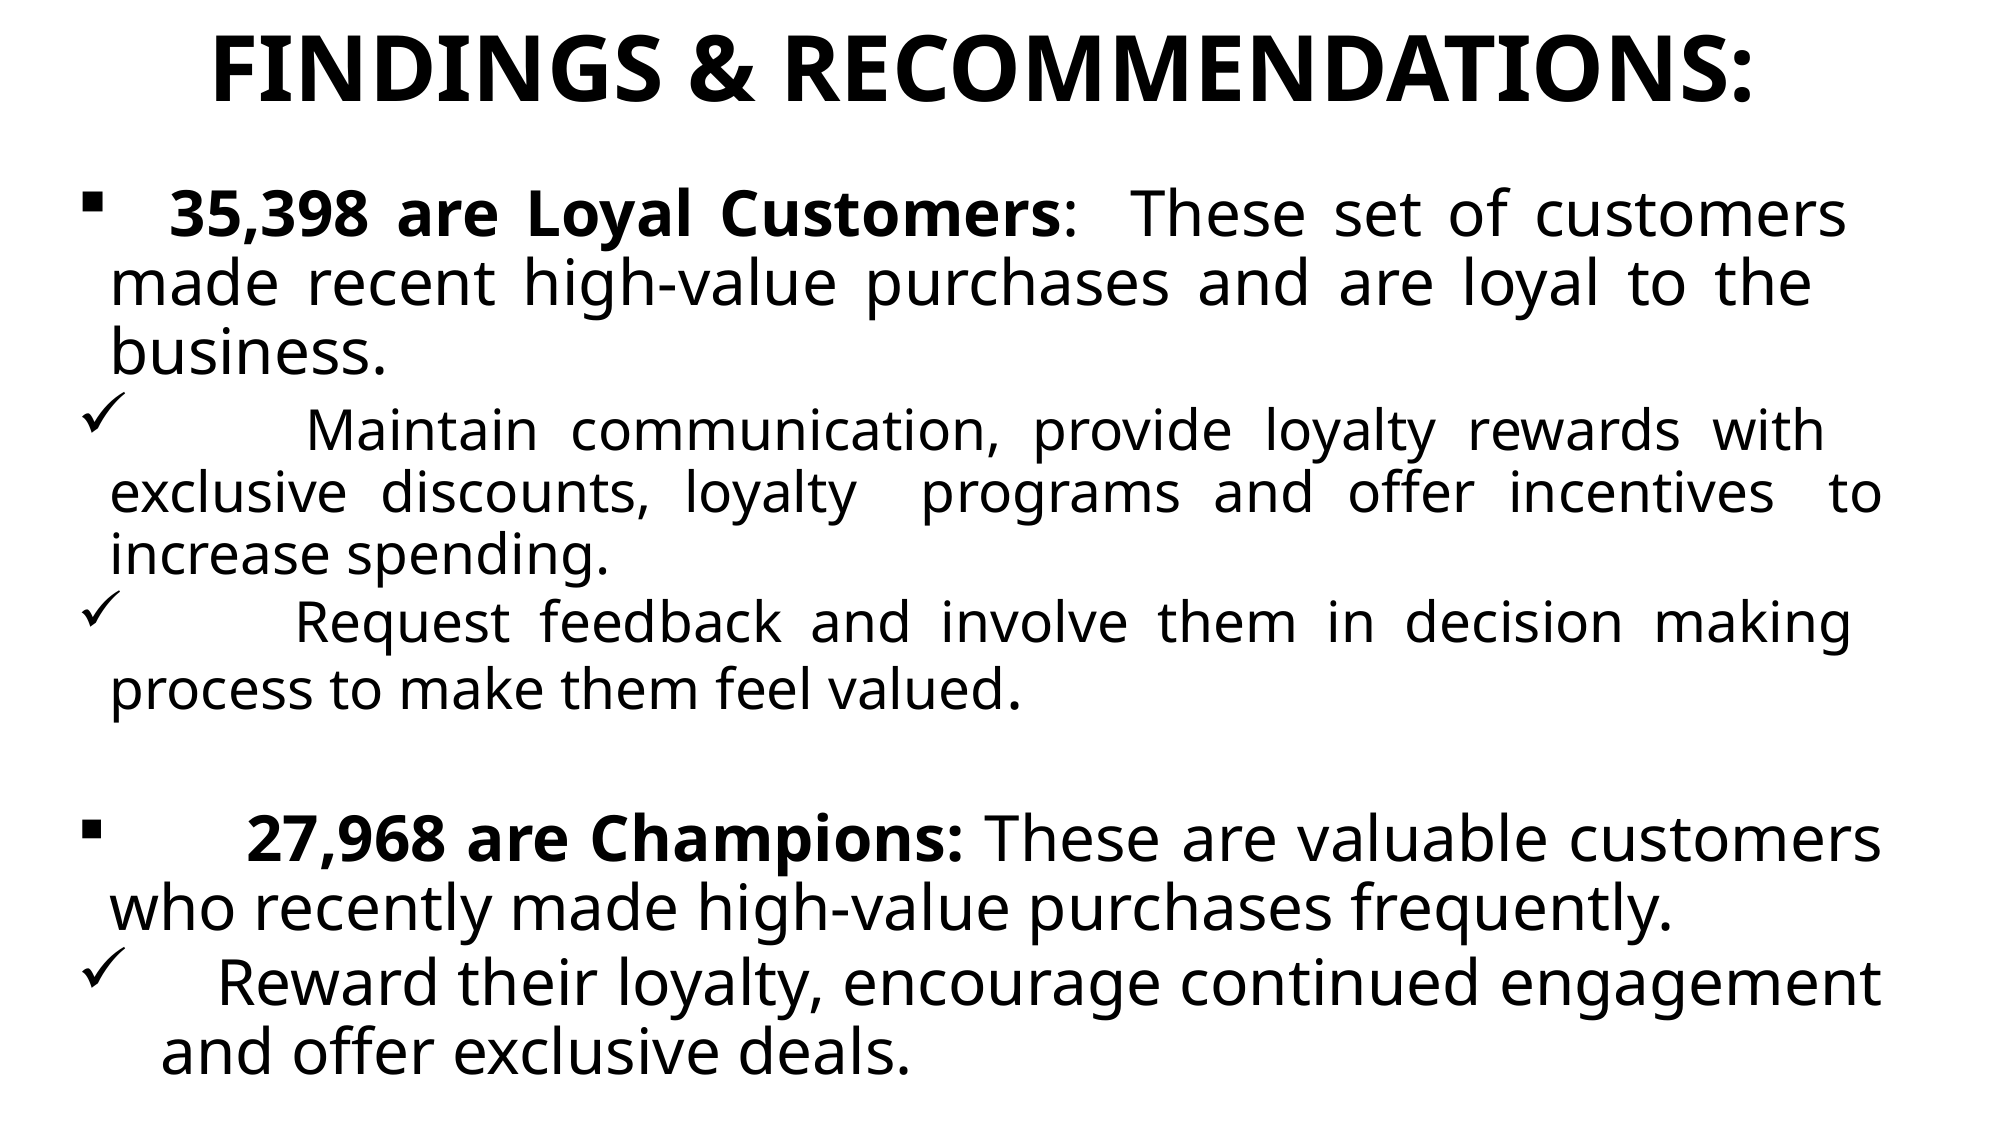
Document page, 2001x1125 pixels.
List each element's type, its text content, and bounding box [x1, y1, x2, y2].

title FINDINGS & RECOMMENDATIONS: [103, 0, 1863, 144]
list 35,398 are Loyal Customers: These set of customers made recent high-value purchases and are loyal to the business. Maintain communication, provide loyalty rewards with exclusive discounts, loyalty programs and offer incentives to increase spending. Request feedback and involve them in decision making process to make them feel valued. 27,968 are Champions: These are valuable customers who recently made high-value purchases frequently. Reward their loyalty, encourage continued engagement and offer exclusive deals. [62, 169, 1899, 1125]
